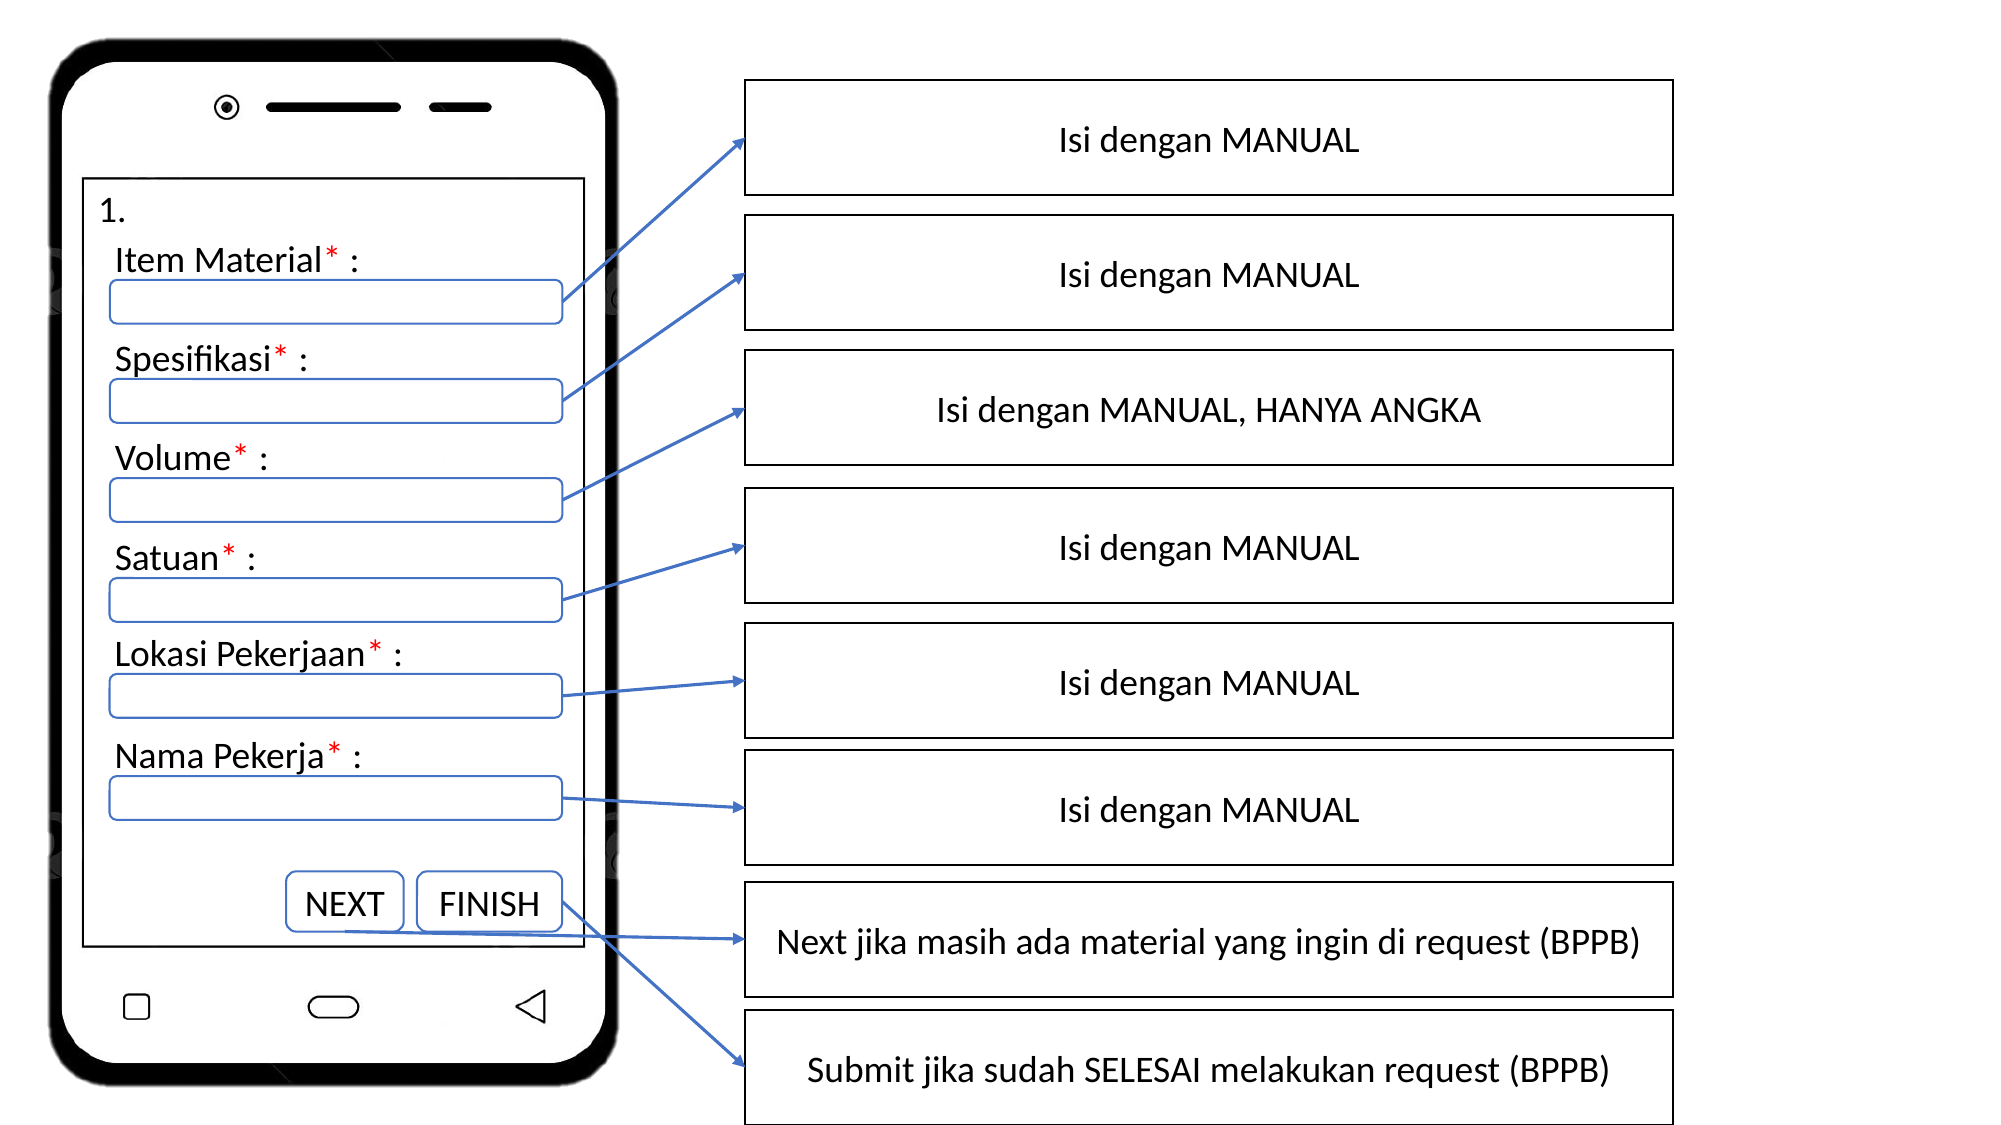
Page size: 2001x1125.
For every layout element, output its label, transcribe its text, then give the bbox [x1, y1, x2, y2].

text_box Isi dengan MANUAL [896, 487, 1674, 604]
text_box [344, 931, 746, 940]
text_box Isi dengan MANUAL [896, 749, 1674, 866]
text_box Isi dengan MANUAL [896, 214, 1674, 331]
text_box Isi dengan MANUAL [896, 622, 1674, 739]
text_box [562, 302, 746, 401]
text_box Next jika masih ada material yang ingin di request (BPPB) [896, 881, 1674, 998]
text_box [562, 798, 746, 808]
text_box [562, 901, 746, 931]
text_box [562, 137, 746, 302]
text_box Isi dengan MANUAL [896, 79, 1674, 196]
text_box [562, 680, 746, 696]
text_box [562, 940, 746, 1068]
text_box Isi dengan MANUAL, HANYA ANGKA [896, 349, 1674, 466]
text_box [562, 407, 746, 501]
text_box Submit jika sudah SELESAI melakukan request (BPPB) [896, 1009, 1674, 1125]
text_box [562, 545, 746, 600]
picture [0, 0, 896, 1125]
